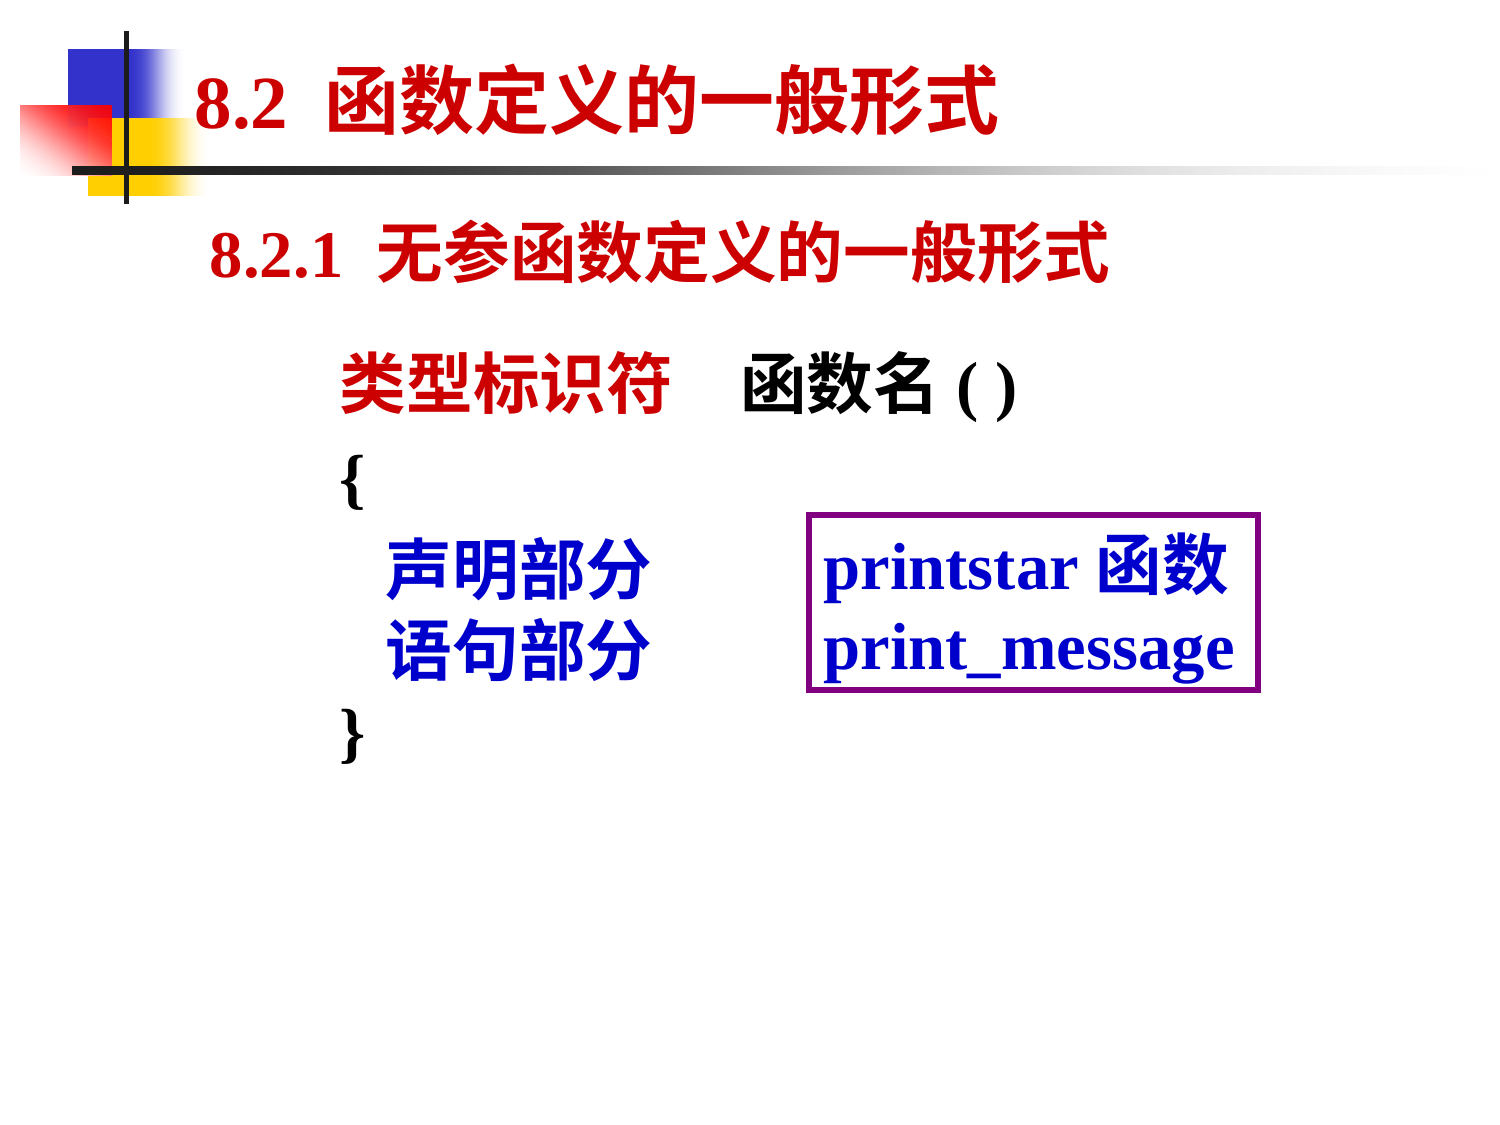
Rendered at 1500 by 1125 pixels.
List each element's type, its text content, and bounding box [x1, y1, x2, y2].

text_box printstar函数 print_message [809, 515, 1258, 690]
text_box 类型标识符 函数名( ) { 声明部分 语句部分 } [324, 334, 1084, 776]
text_box 8.2.1 无参函数定义的一般形式 [194, 219, 1241, 283]
text_box 8.2 函数定义的一般形式 [123, 54, 1069, 143]
